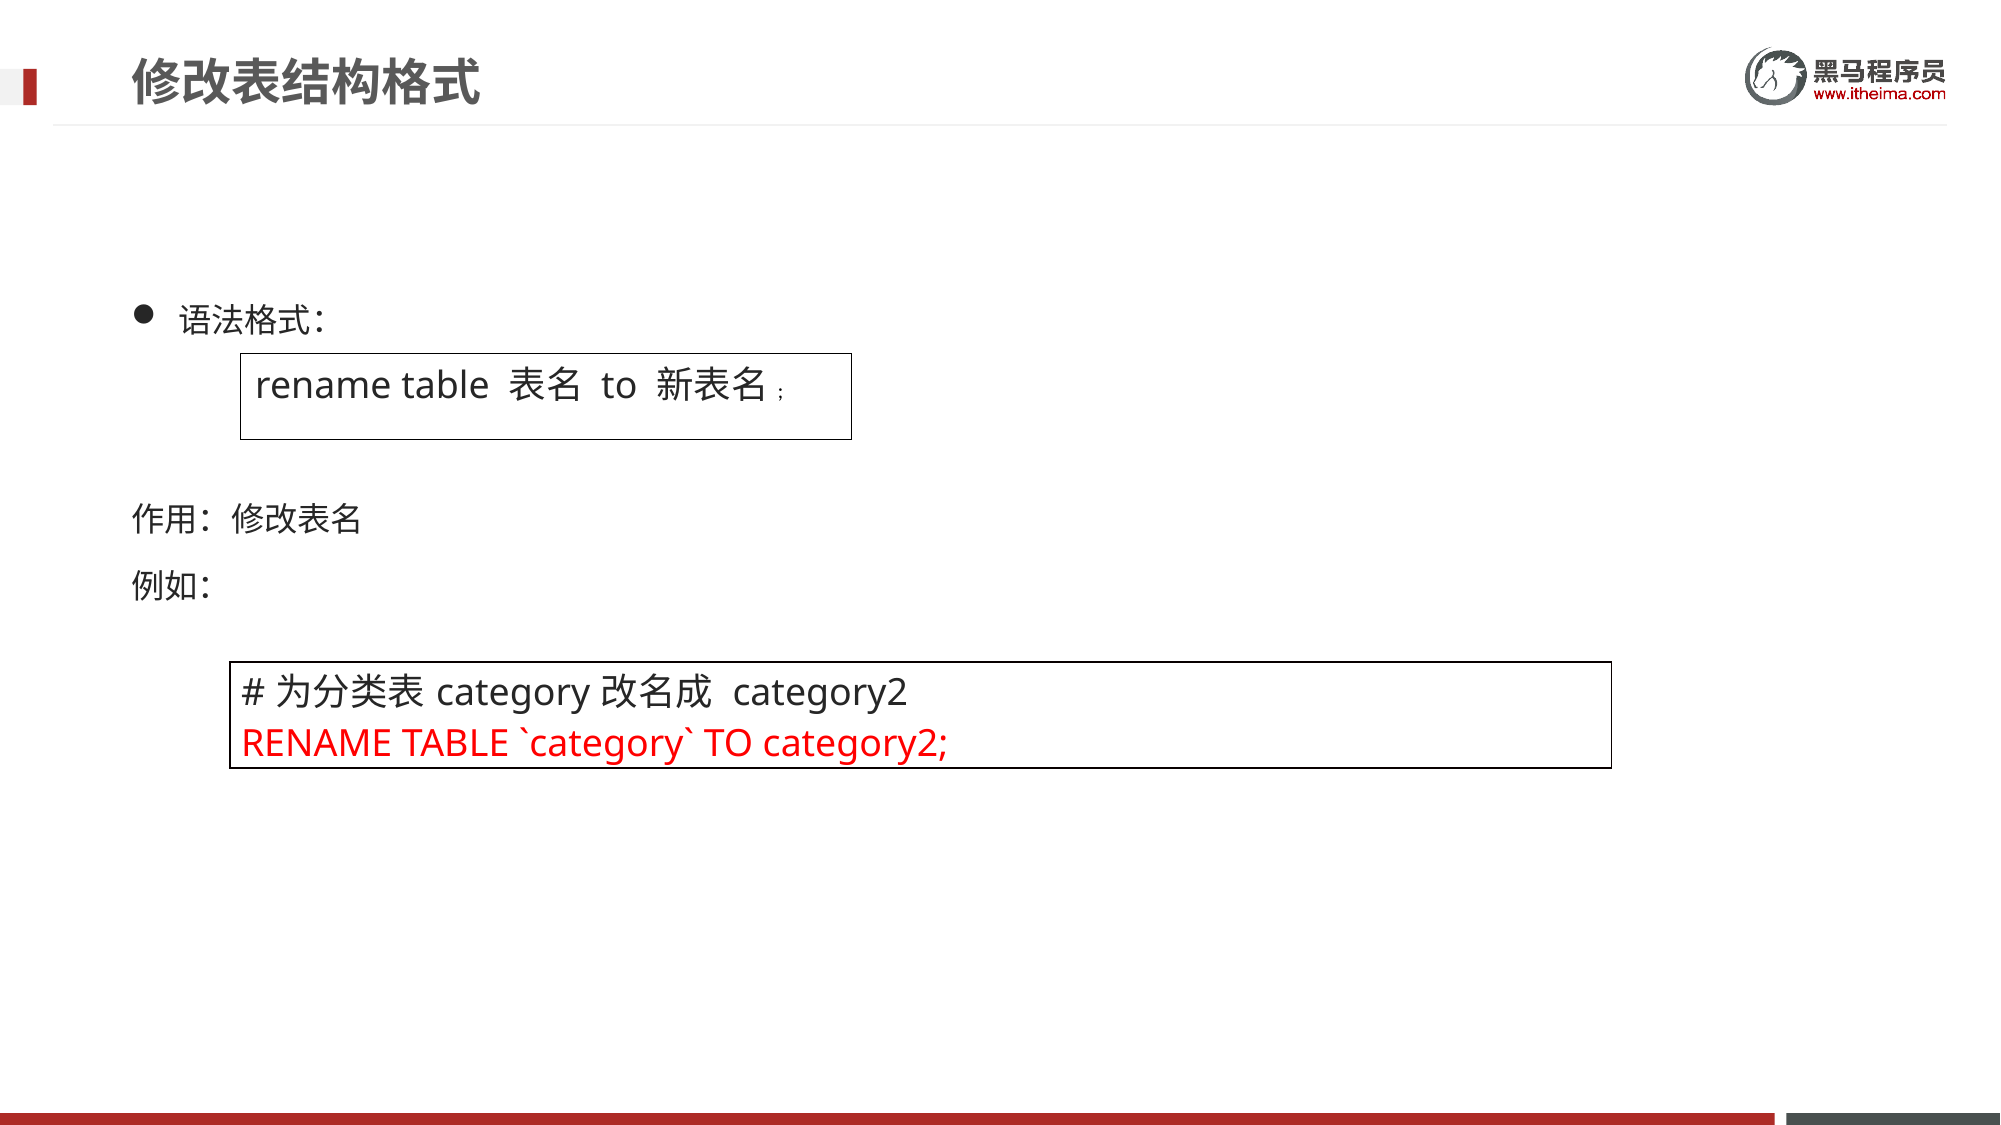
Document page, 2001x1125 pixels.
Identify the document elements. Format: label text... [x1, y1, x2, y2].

list 语法格式： 作用：修改表名 例如： [116, 271, 1872, 964]
title 修改表结构格式 [116, 38, 1556, 124]
picture [1744, 46, 1946, 106]
text_box rename table 表名 to 新表名; [240, 353, 852, 440]
table_header #为分类表category改名成 category2 RENAME TABLE `category` TO category2; [231, 663, 1611, 767]
